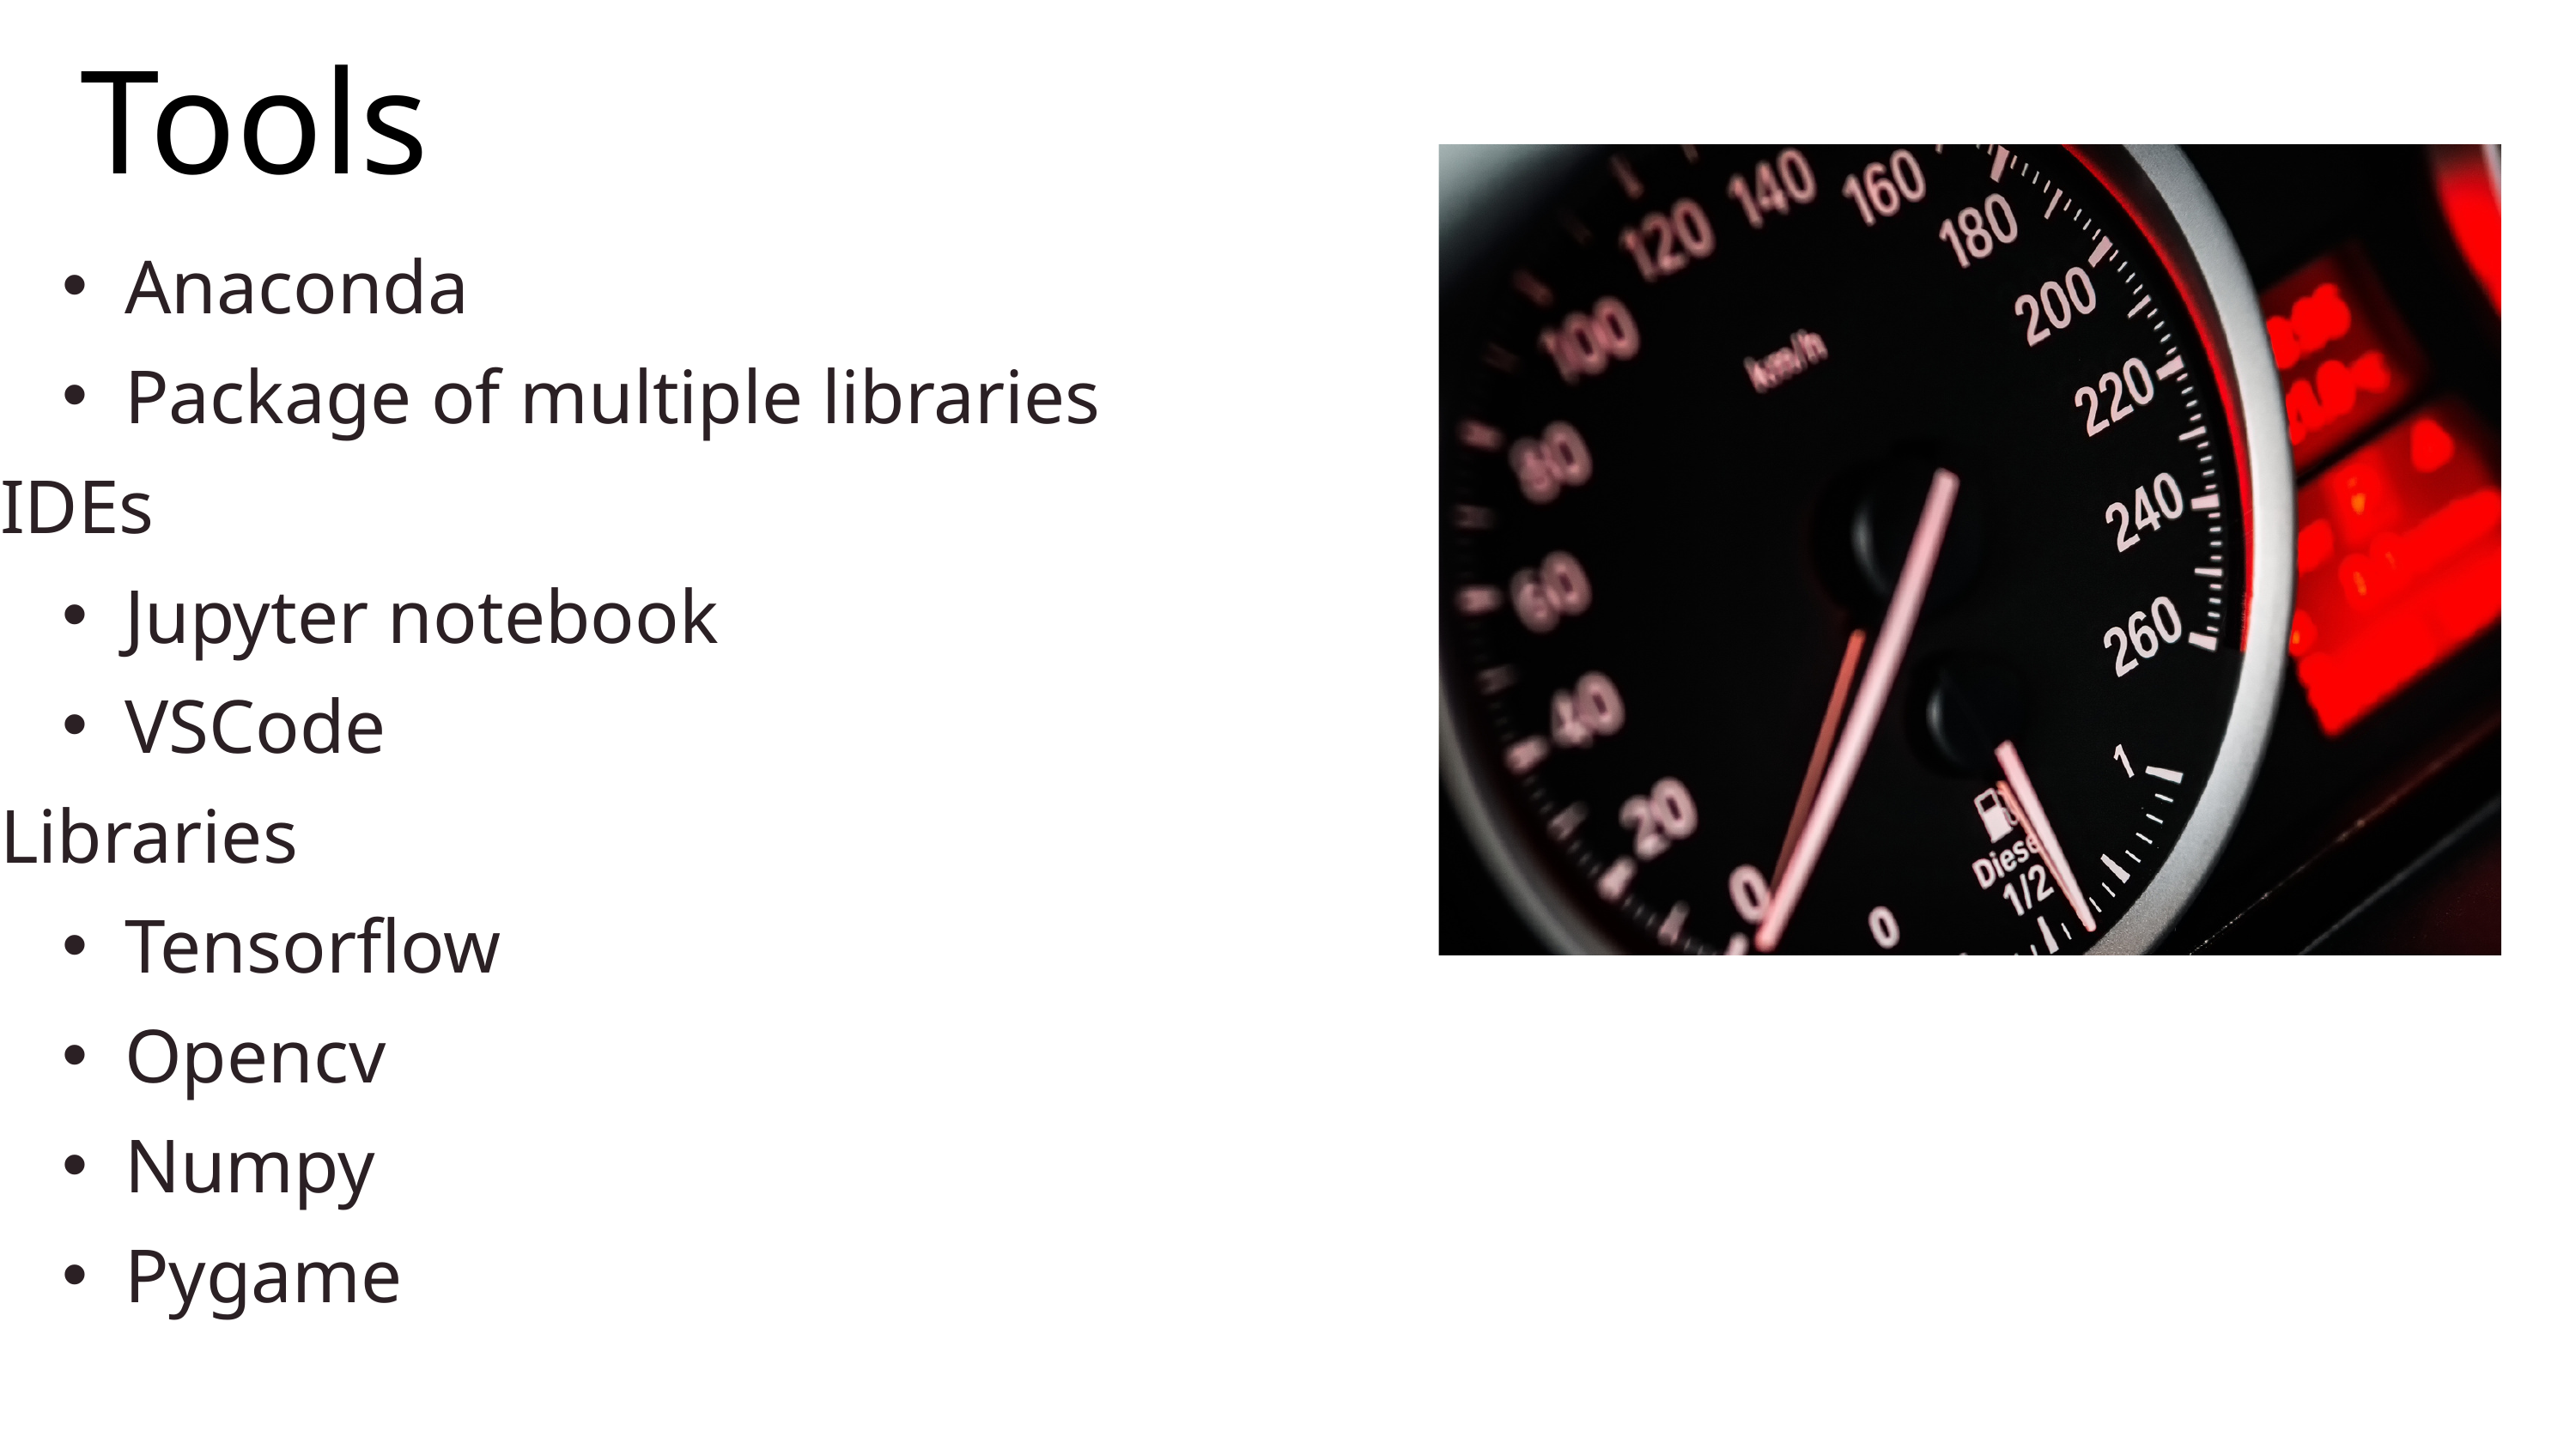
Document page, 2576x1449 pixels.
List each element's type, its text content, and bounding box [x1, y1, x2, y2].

text_box Tools [80, 31, 1104, 203]
picture [1438, 144, 2502, 956]
text_box Anaconda Package of multiple libraries IDEs Jupyter notebook VSCode Libraries Tensorflow Opencv Numpy Pygame [0, 218, 1256, 1393]
